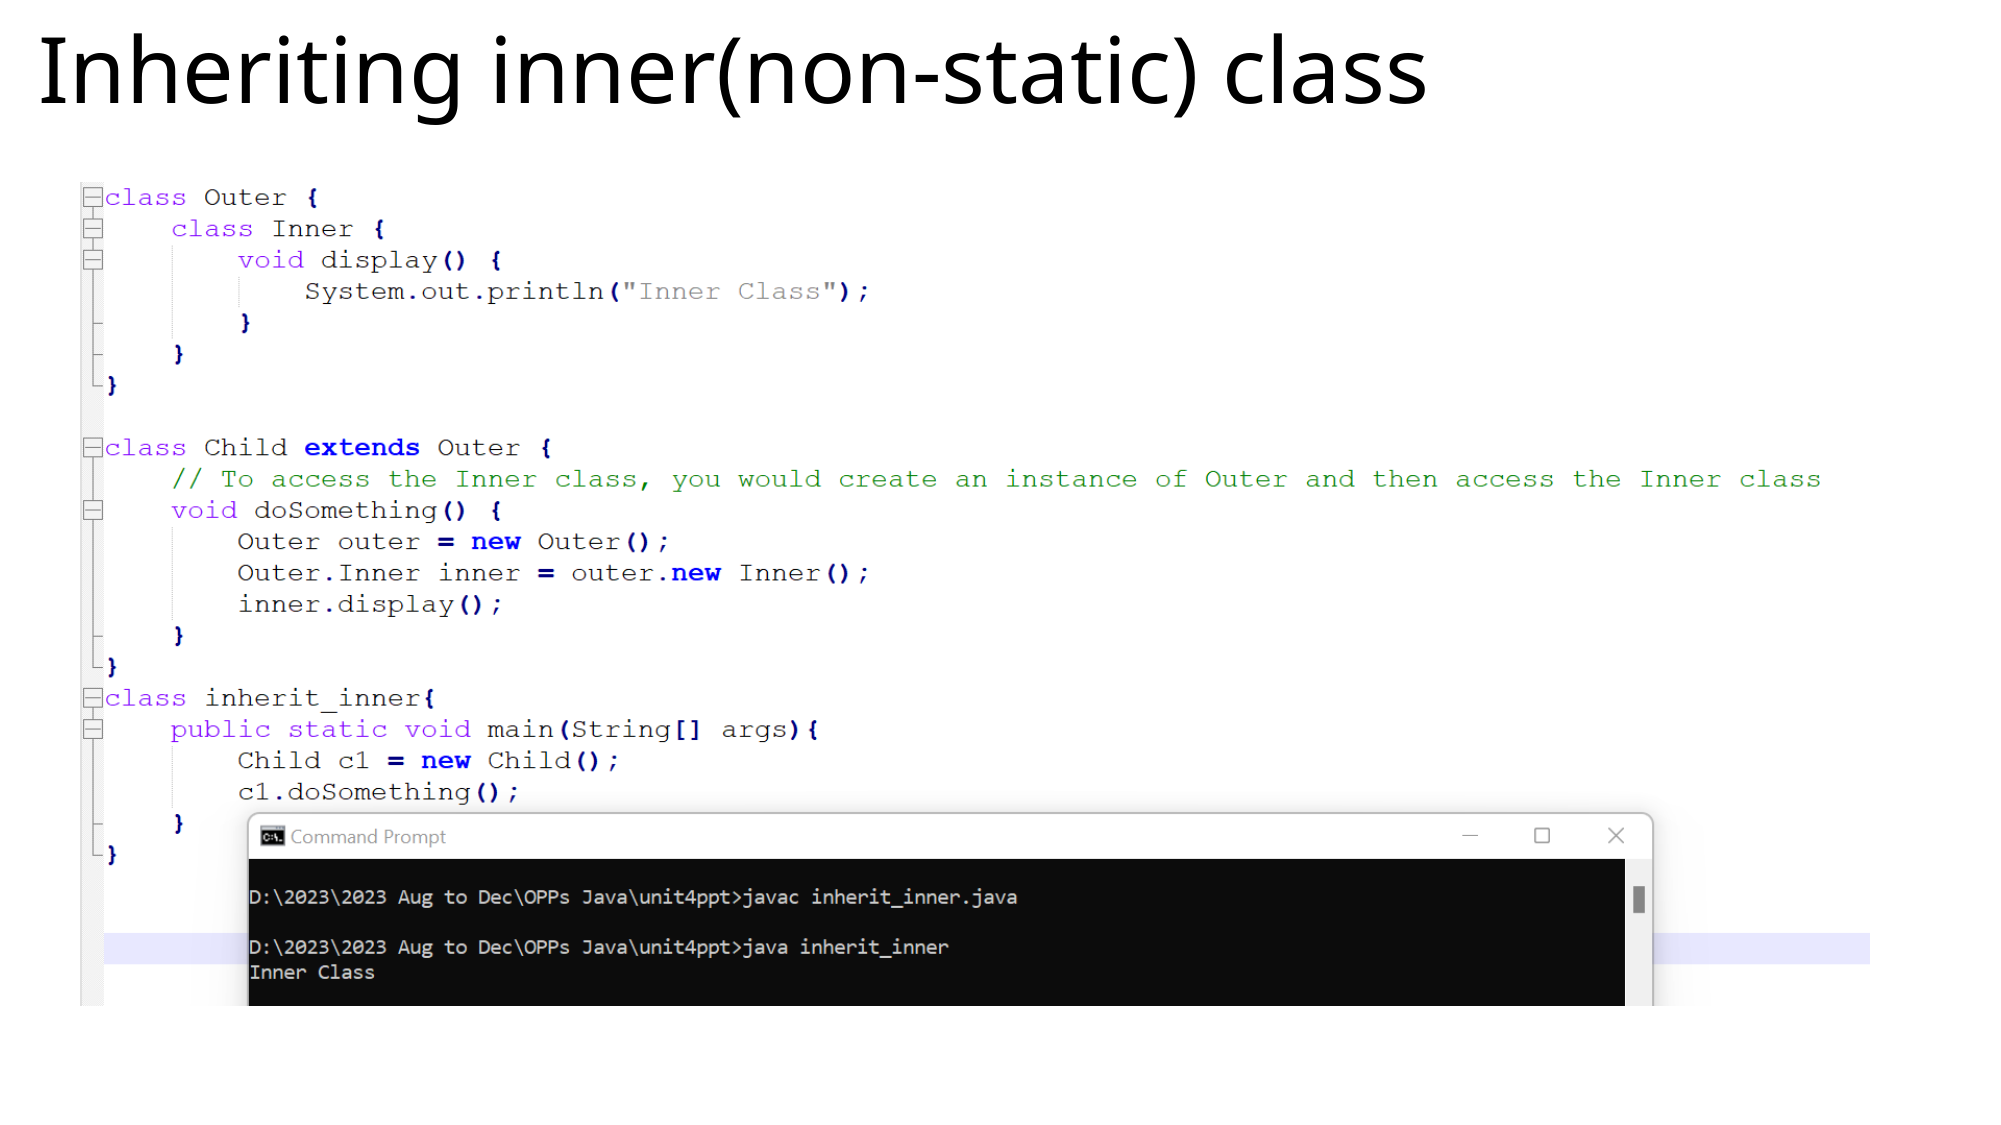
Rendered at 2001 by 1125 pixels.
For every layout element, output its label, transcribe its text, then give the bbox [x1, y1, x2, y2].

title Inheriting inner(non-static) class [23, 0, 1749, 183]
picture [80, 182, 1870, 1006]
